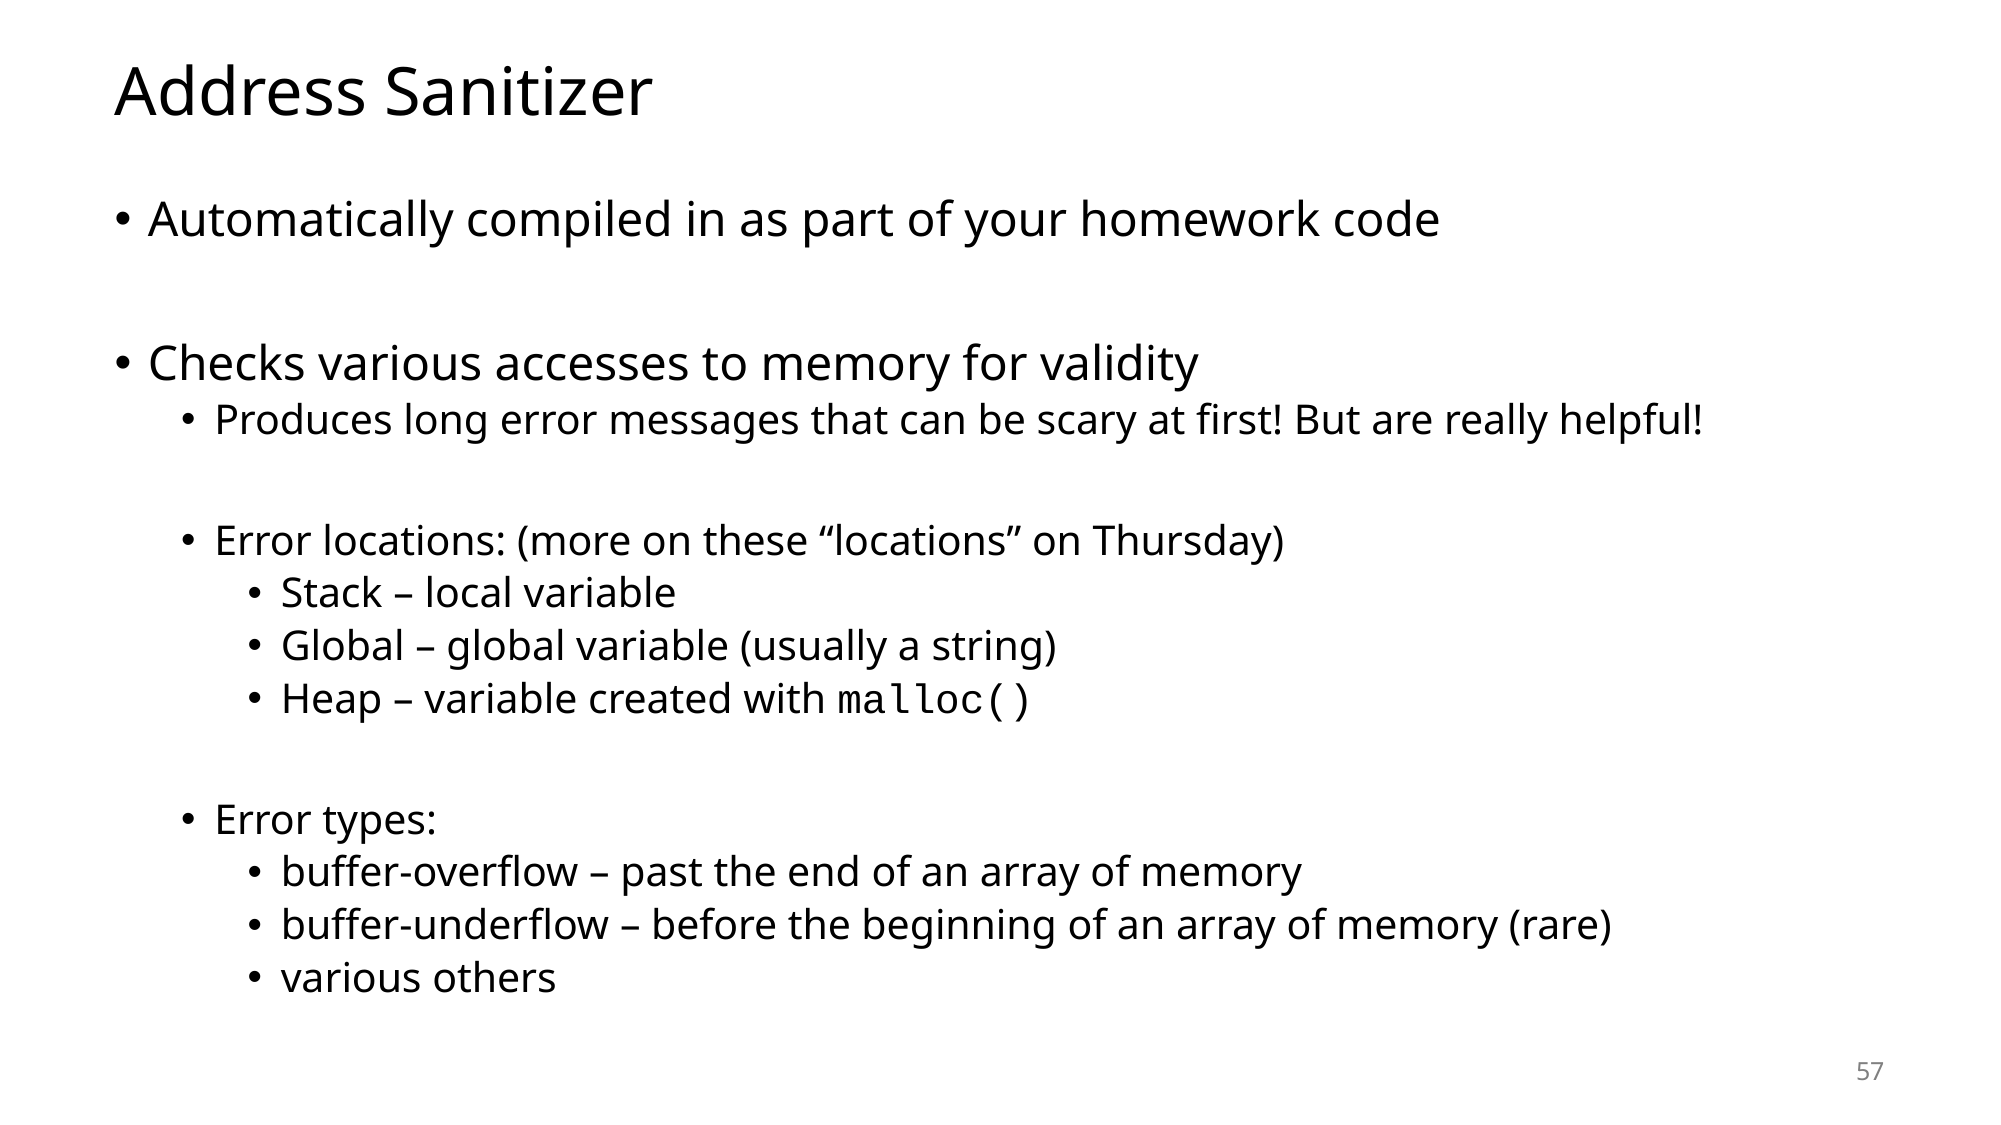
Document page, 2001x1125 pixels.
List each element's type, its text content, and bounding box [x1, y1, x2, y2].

list Automatically compiled in as part of your homework code Checks various accesses to memory for validity Produces long error messages that can be scary at first! But are really helpful! Error locations: (more on these “locations” on Thursday) Stack – local variable Global – global variable (usually a string) Heap – variable created with malloc() Error types: buffer-overflow – past the end of an array of memory buffer-underflow – before the beginning of an array of memory (rare) various others [99, 187, 1900, 1013]
slide_number 57 [1749, 1042, 1900, 1103]
title Address Sanitizer [99, 37, 1900, 150]
